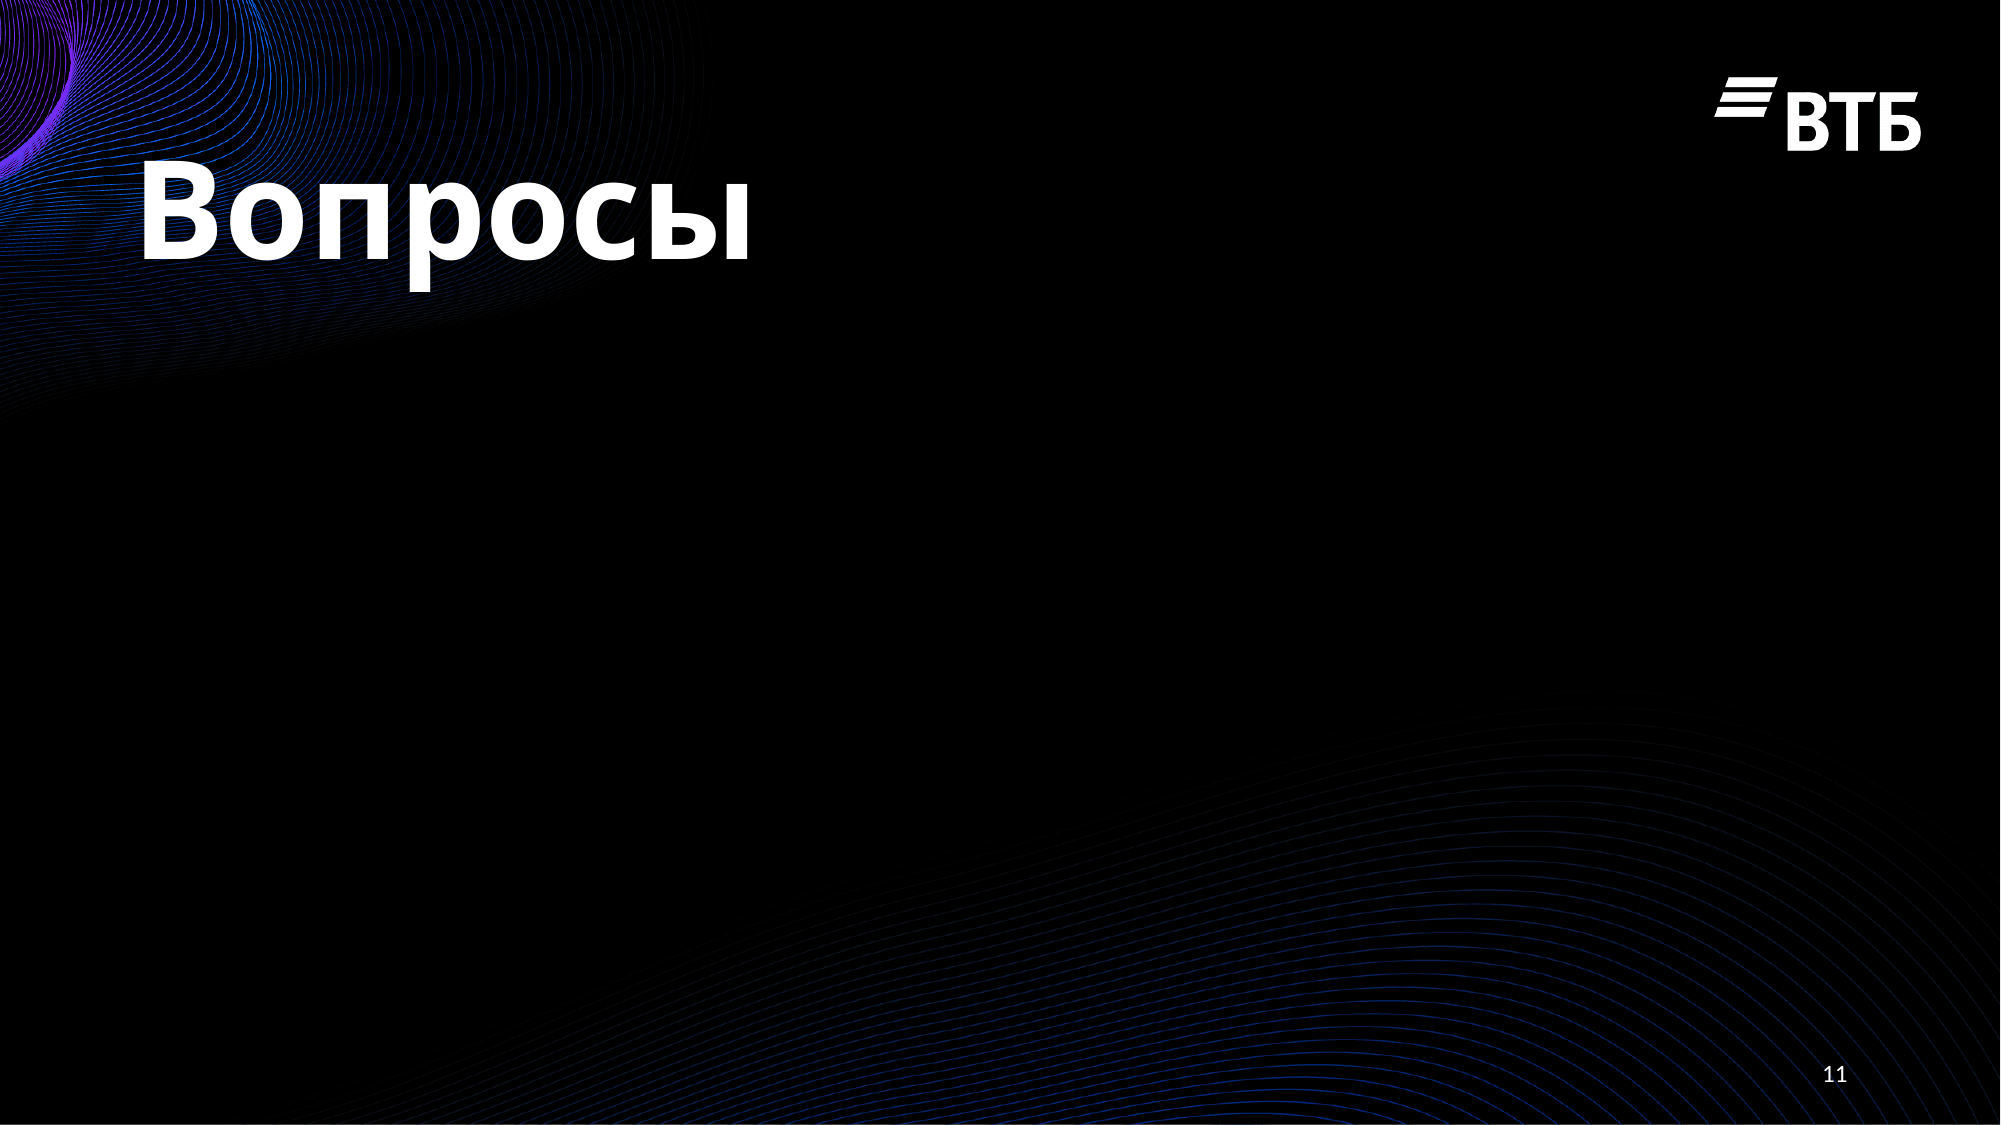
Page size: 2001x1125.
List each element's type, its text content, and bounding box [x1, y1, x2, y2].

text_box 11 [1412, 1042, 1863, 1103]
picture [0, 0, 2001, 1125]
text_box Вопросы [117, 146, 1216, 293]
